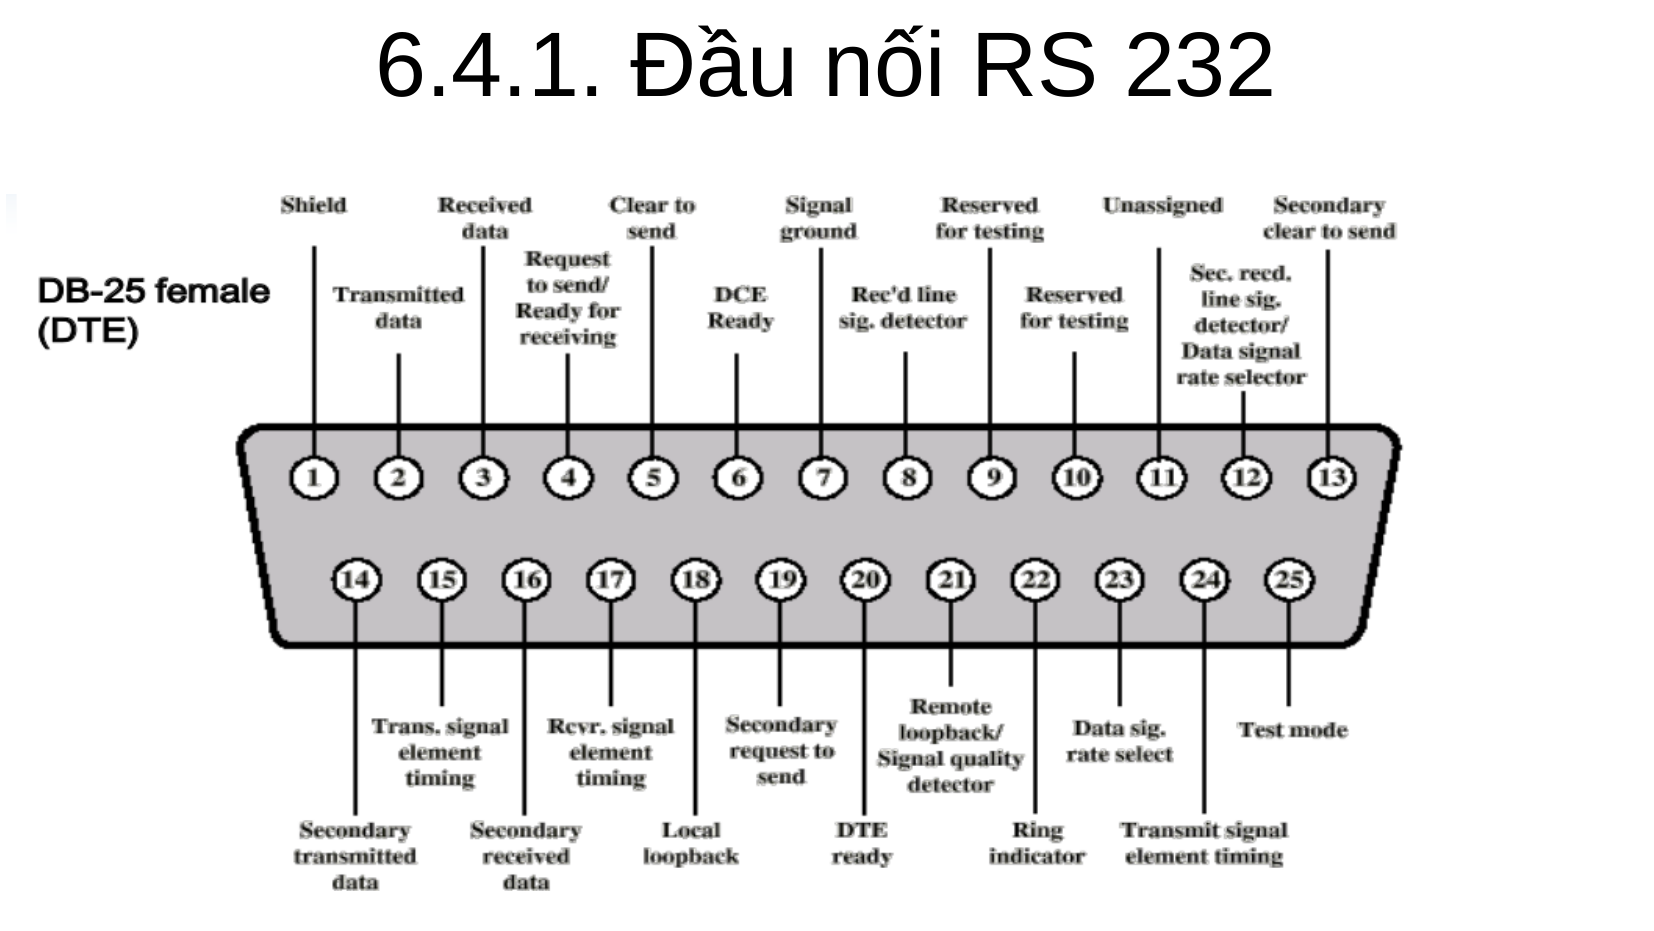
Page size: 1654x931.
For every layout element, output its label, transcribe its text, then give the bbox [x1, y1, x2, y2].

picture [5, 194, 1432, 891]
title 6.4.1. Đầu nối RS 232 [82, 12, 1571, 218]
